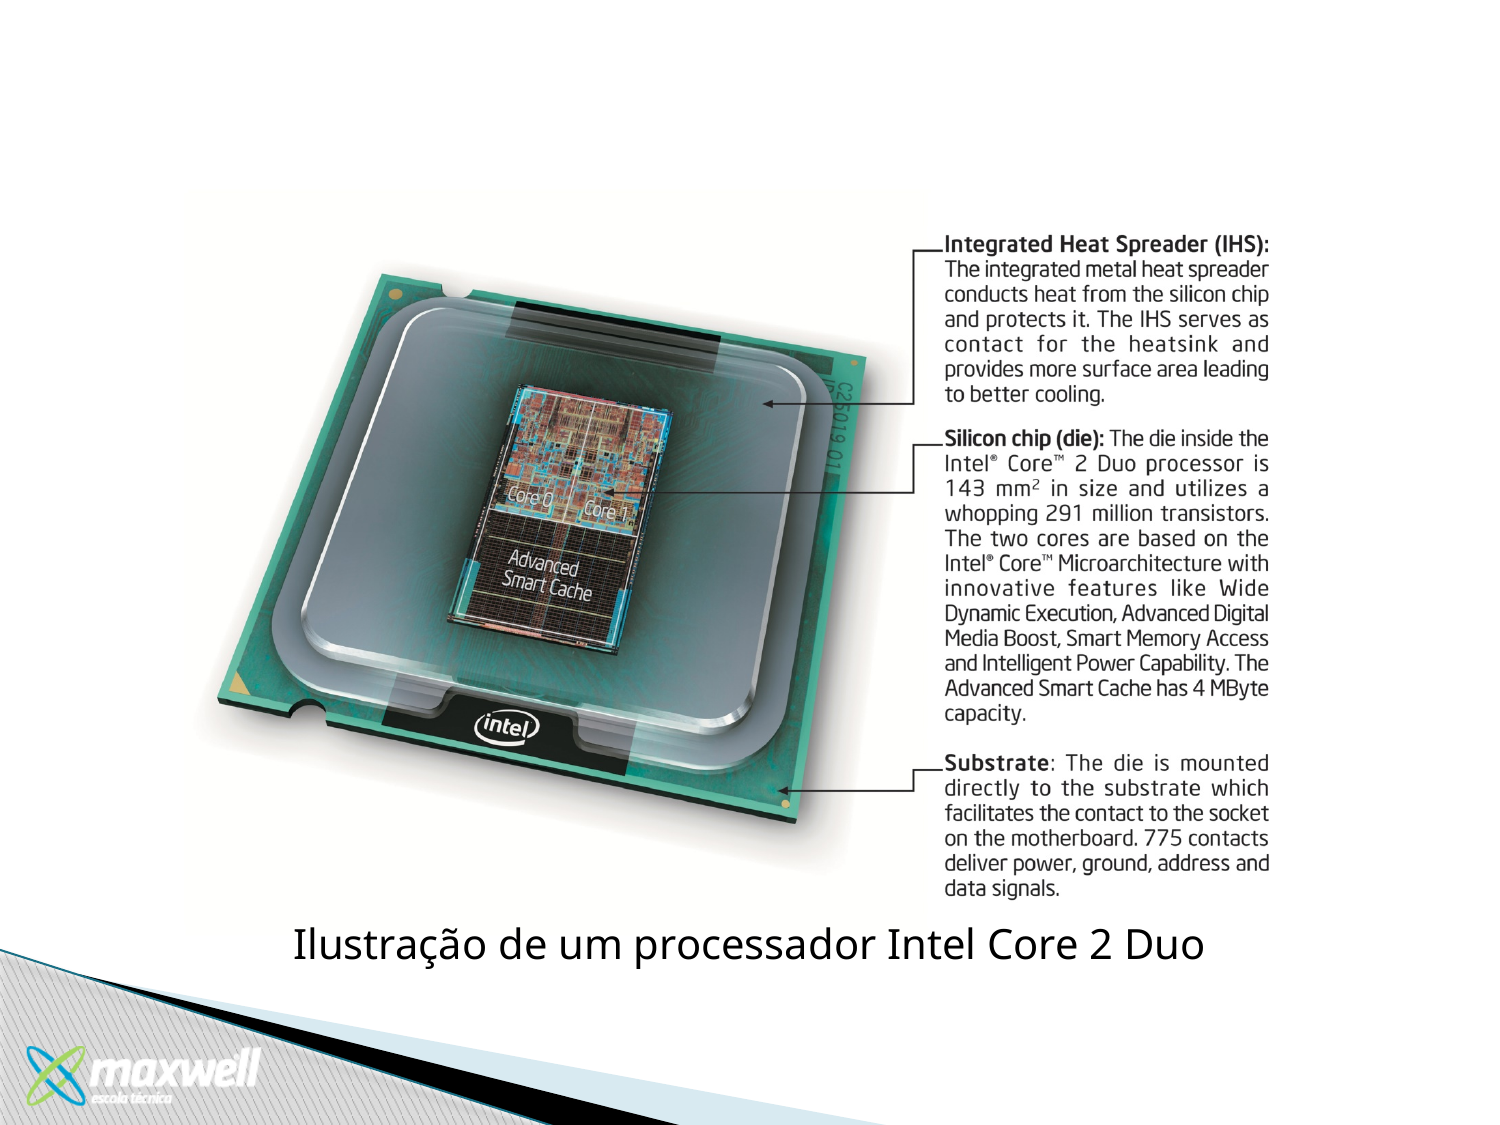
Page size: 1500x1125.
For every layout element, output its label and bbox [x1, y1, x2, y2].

picture [17, 1040, 272, 1118]
picture [165, 148, 1334, 977]
